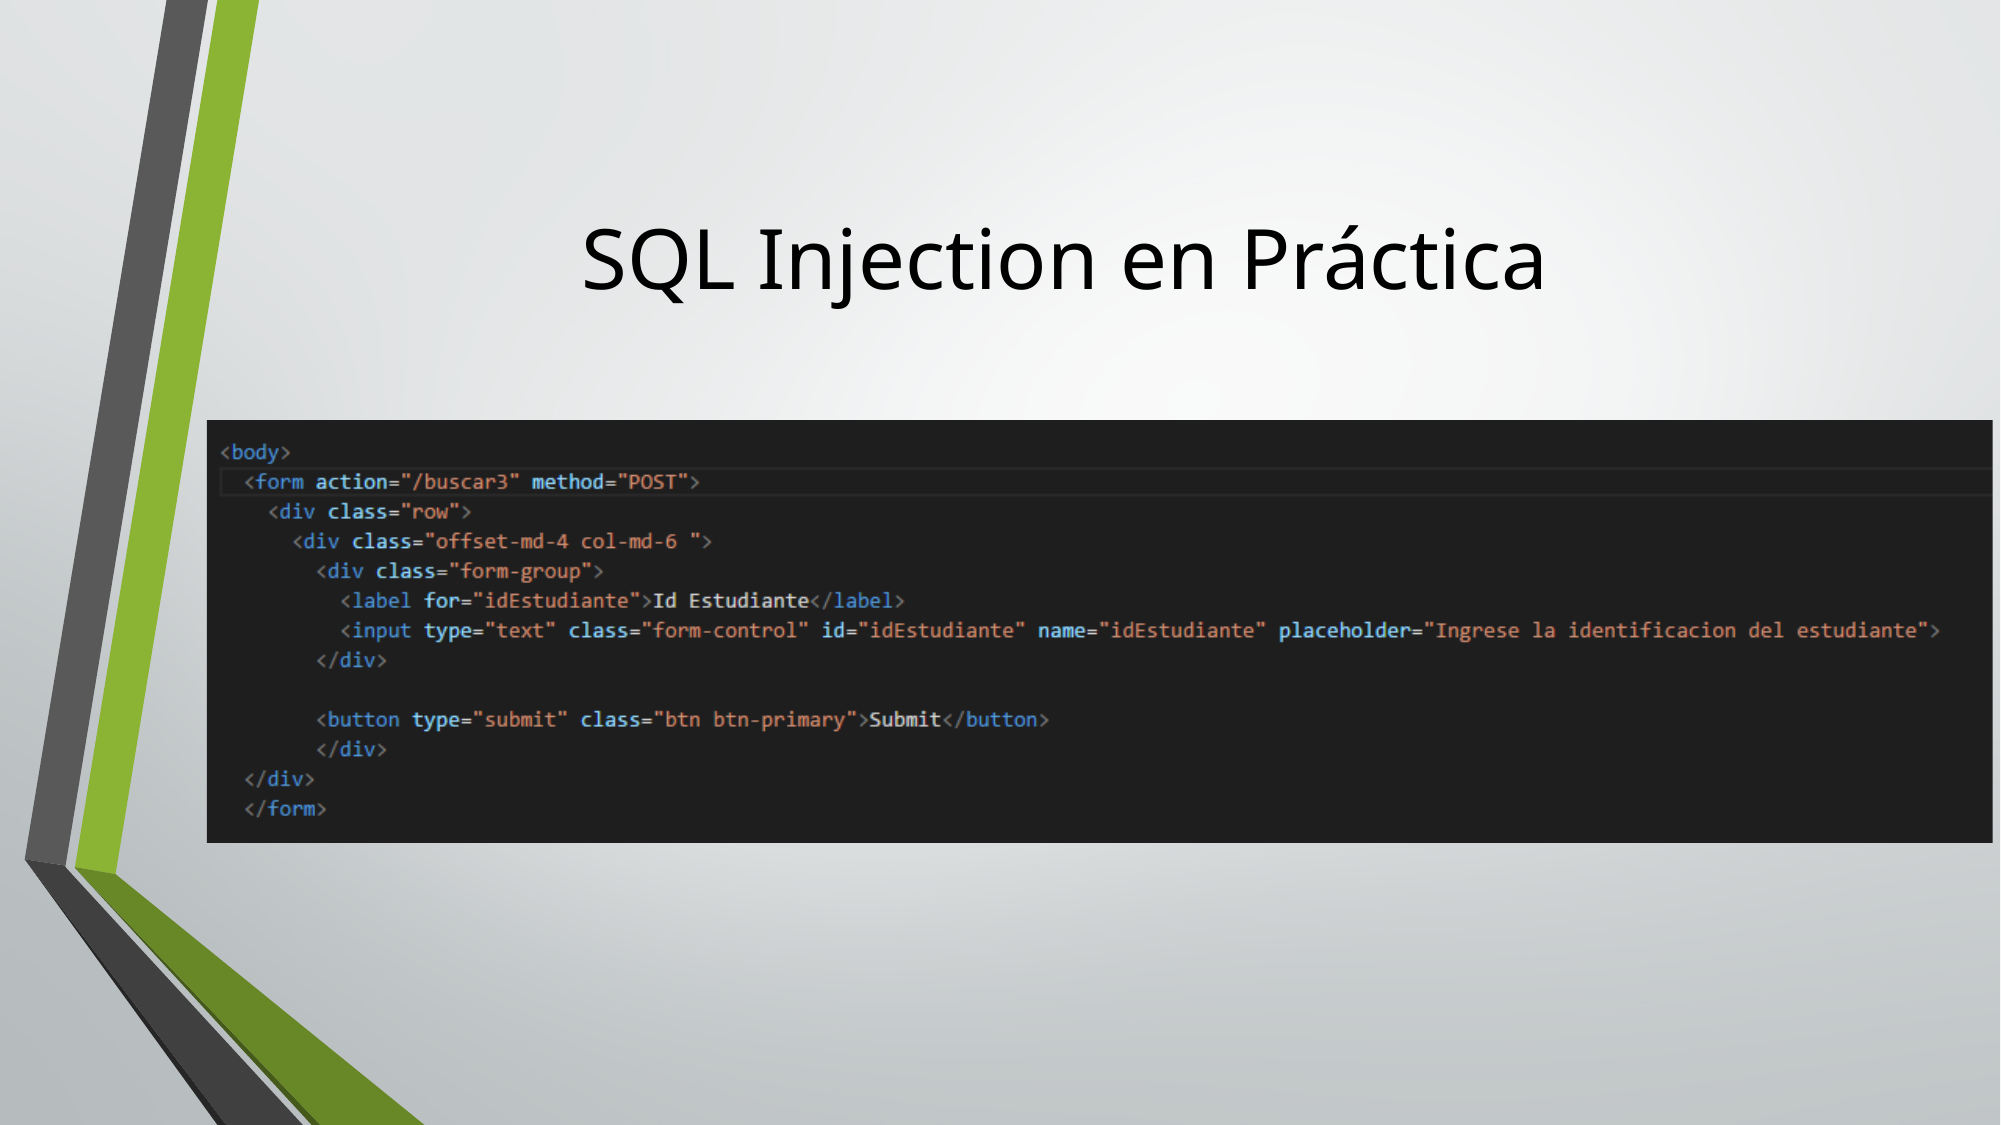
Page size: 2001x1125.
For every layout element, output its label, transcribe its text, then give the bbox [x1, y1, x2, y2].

title SQL Injection en Práctica [243, 112, 1887, 400]
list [206, 420, 1993, 843]
